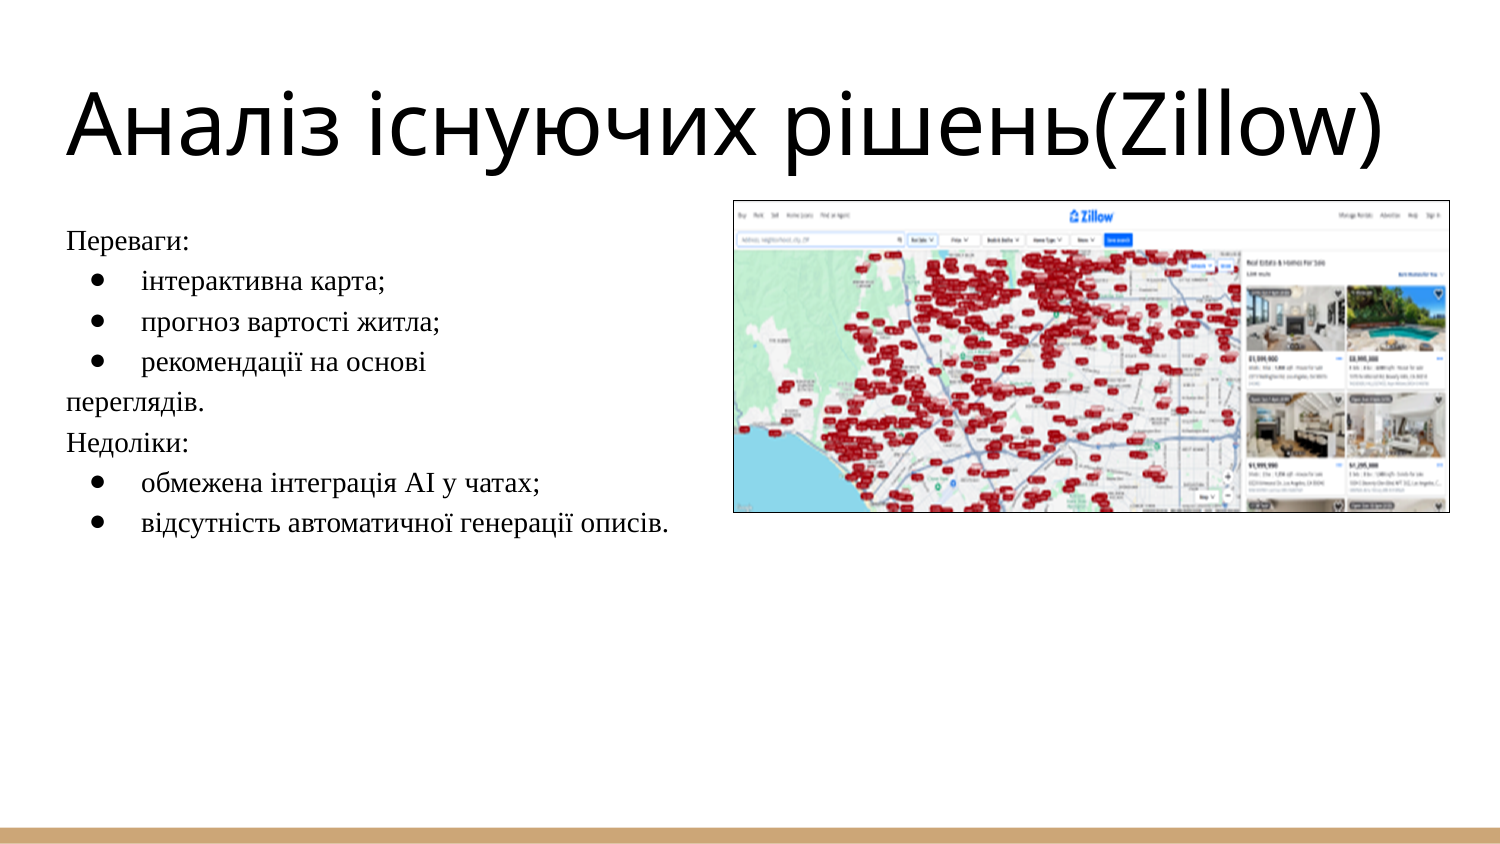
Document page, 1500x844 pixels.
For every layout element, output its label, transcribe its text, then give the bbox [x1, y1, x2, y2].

picture [733, 200, 1450, 513]
list Переваги: інтерактивна карта; прогноз вартості житла; рекомендації на основі переглядів. Недоліки: обмежена інтеграція AI у чатах; відсутність автоматичної генерації описів. [51, 200, 1449, 752]
title Аналіз існуючих рішень(Zillow) [51, 51, 1449, 189]
